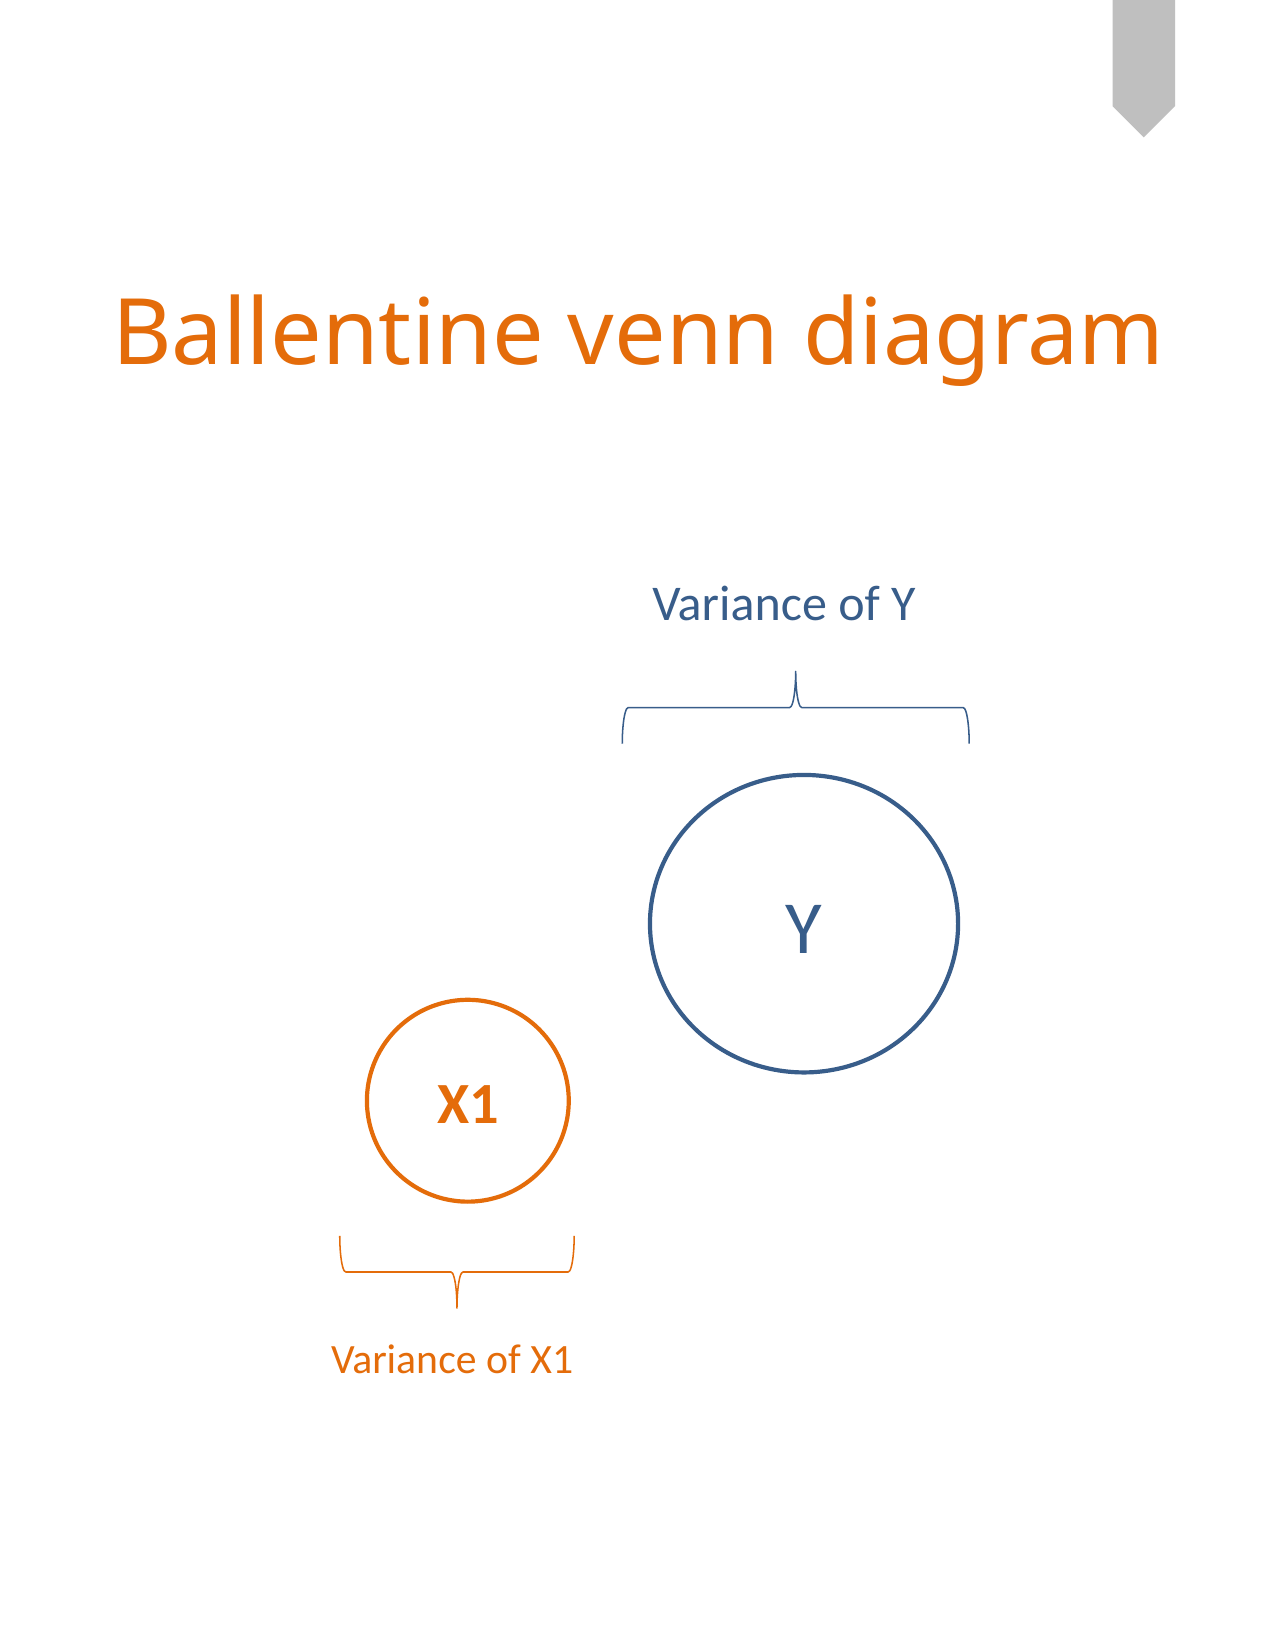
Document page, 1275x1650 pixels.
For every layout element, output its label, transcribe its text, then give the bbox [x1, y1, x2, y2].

text_box Variance of Y [637, 562, 931, 638]
text_box [338, 1235, 575, 1309]
text_box Variance of X1 [316, 1324, 589, 1390]
text_box [647, 772, 961, 1075]
title Ballentine venn diagram [65, 189, 1213, 465]
text_box [364, 997, 571, 1204]
text_box Y [770, 870, 837, 976]
text_box [621, 670, 970, 744]
